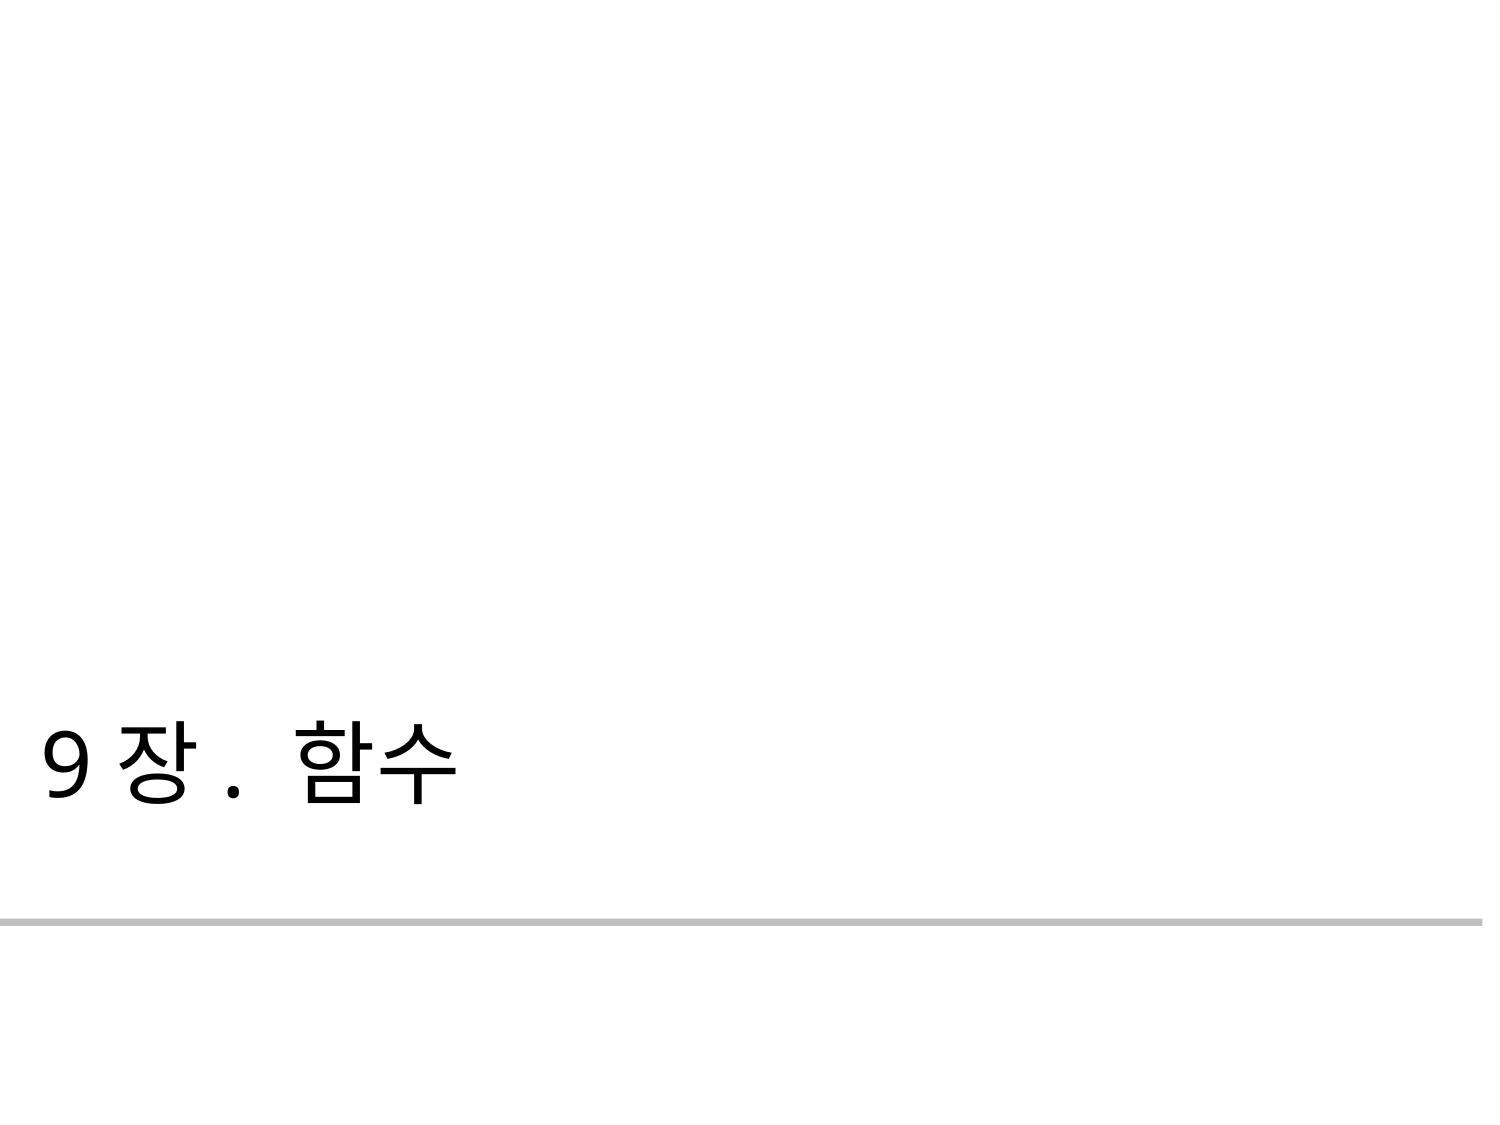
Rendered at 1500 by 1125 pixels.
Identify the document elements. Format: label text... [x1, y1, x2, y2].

title 9장. 함수 [25, 604, 1330, 918]
